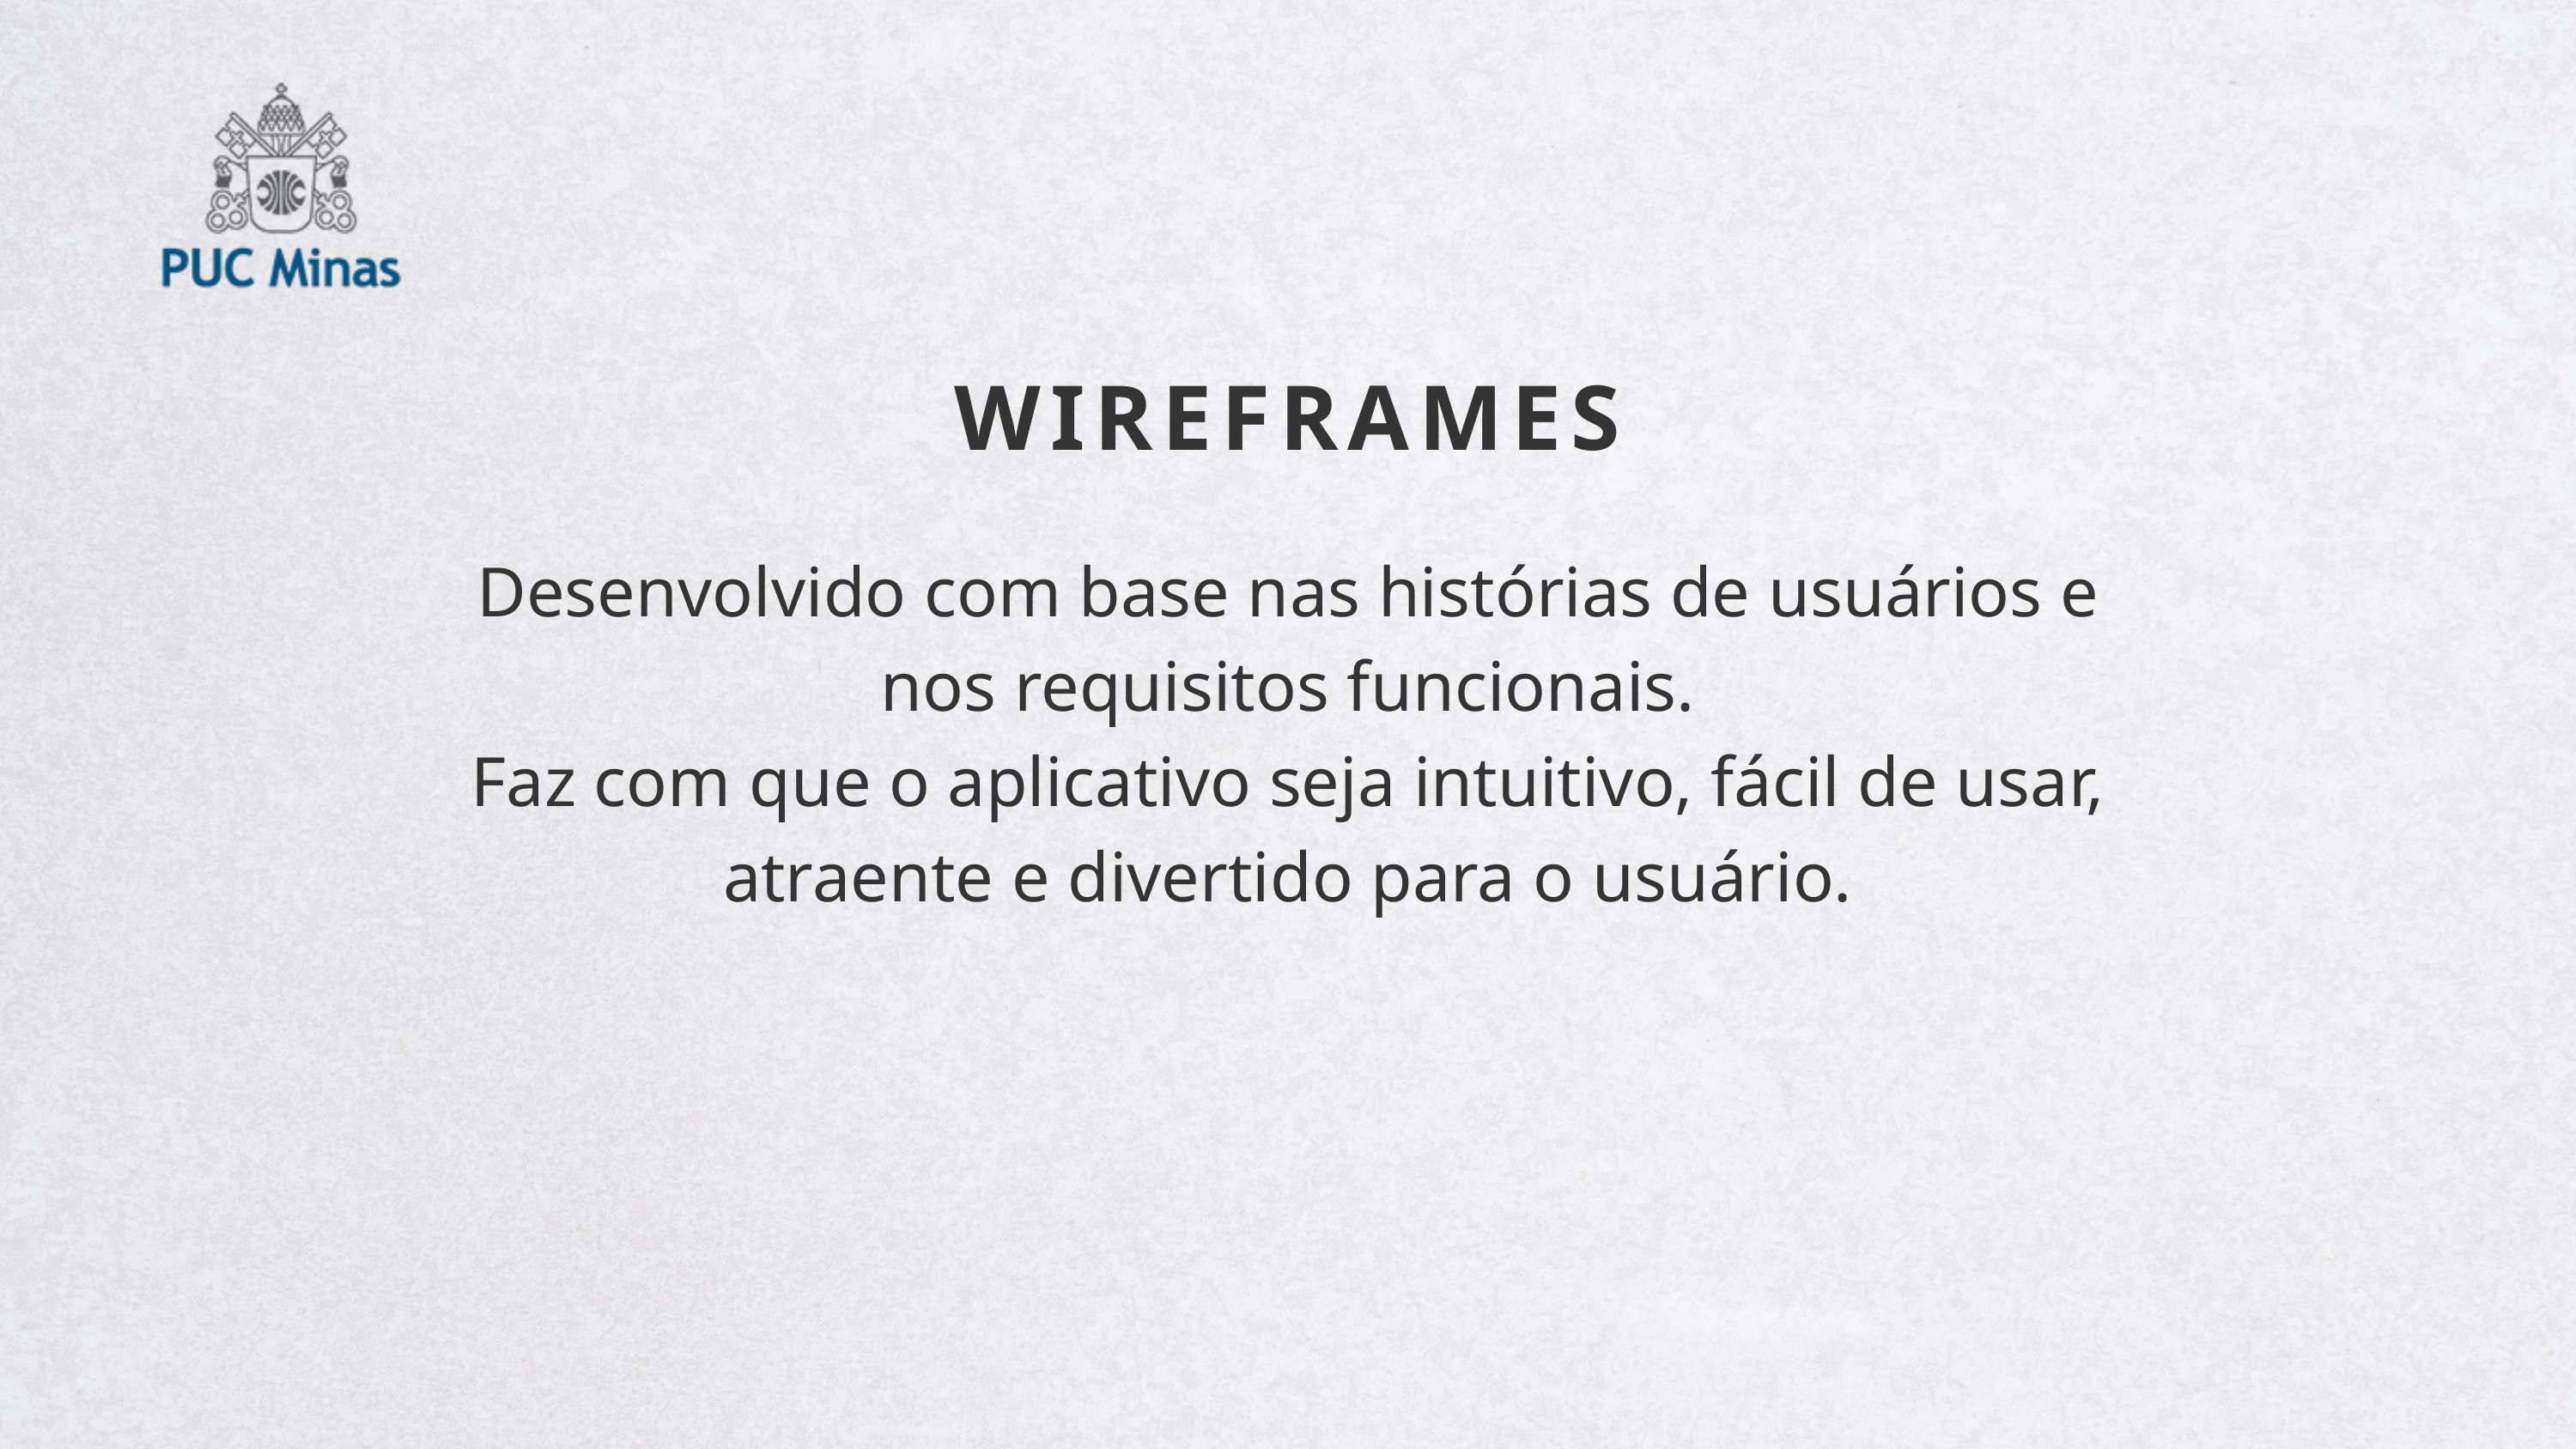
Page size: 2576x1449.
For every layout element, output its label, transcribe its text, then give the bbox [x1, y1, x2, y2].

text_box Desenvolvido com base nas histórias de usuários e nos requisitos funcionais. Faz com que o aplicativo seja intuitivo, fácil de usar, atraente e divertido para o usuário. [432, 535, 2144, 916]
text_box [144, 70, 416, 294]
text_box WIREFRAMES [144, 343, 2432, 469]
text_box [0, 0, 2576, 1449]
